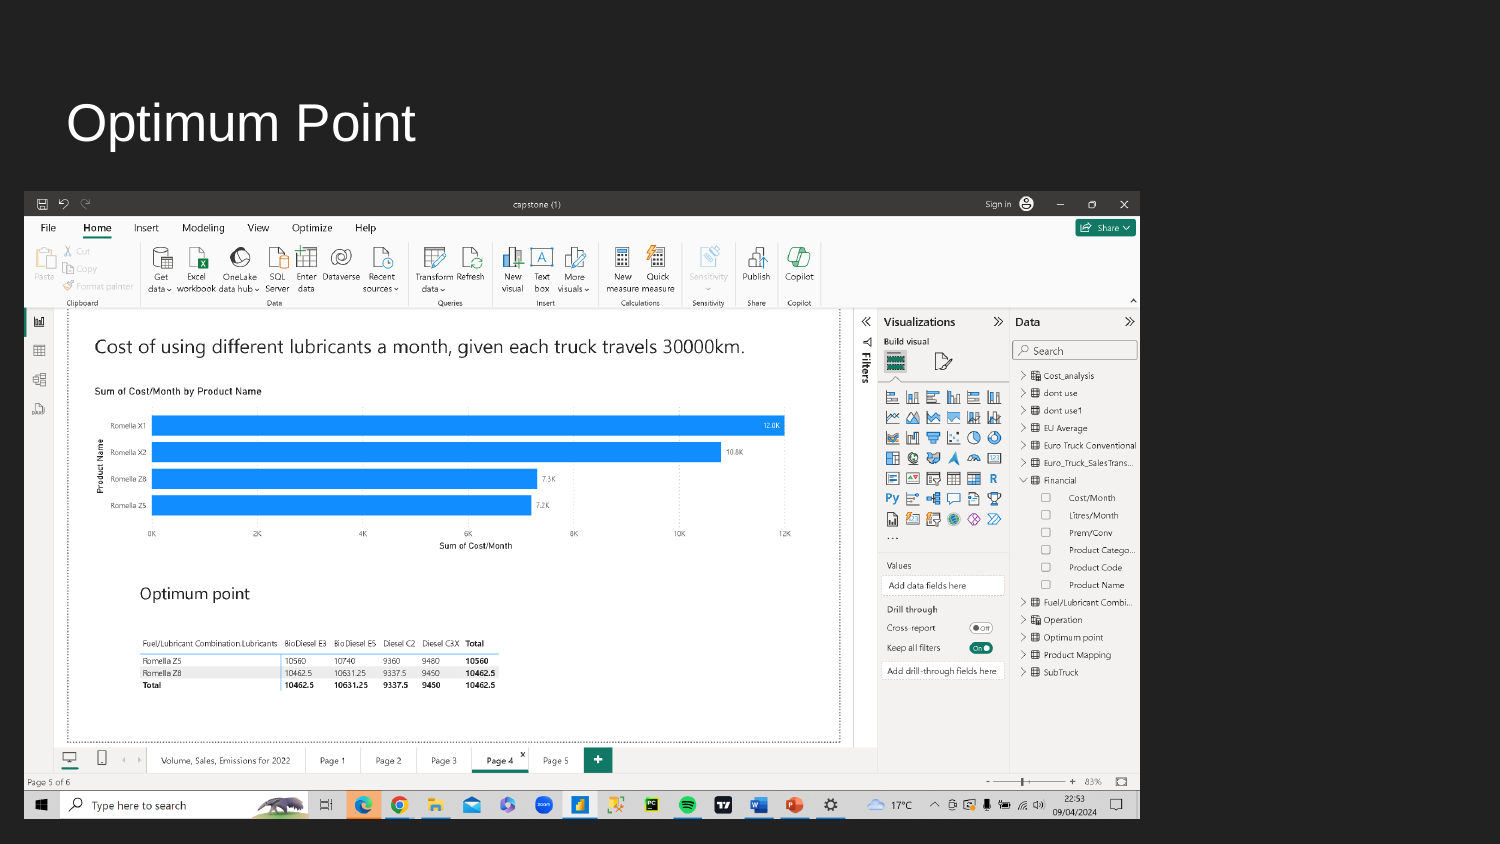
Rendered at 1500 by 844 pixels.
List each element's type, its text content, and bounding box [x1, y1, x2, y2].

picture [24, 191, 1140, 819]
title Optimum Point [51, 72, 1449, 167]
